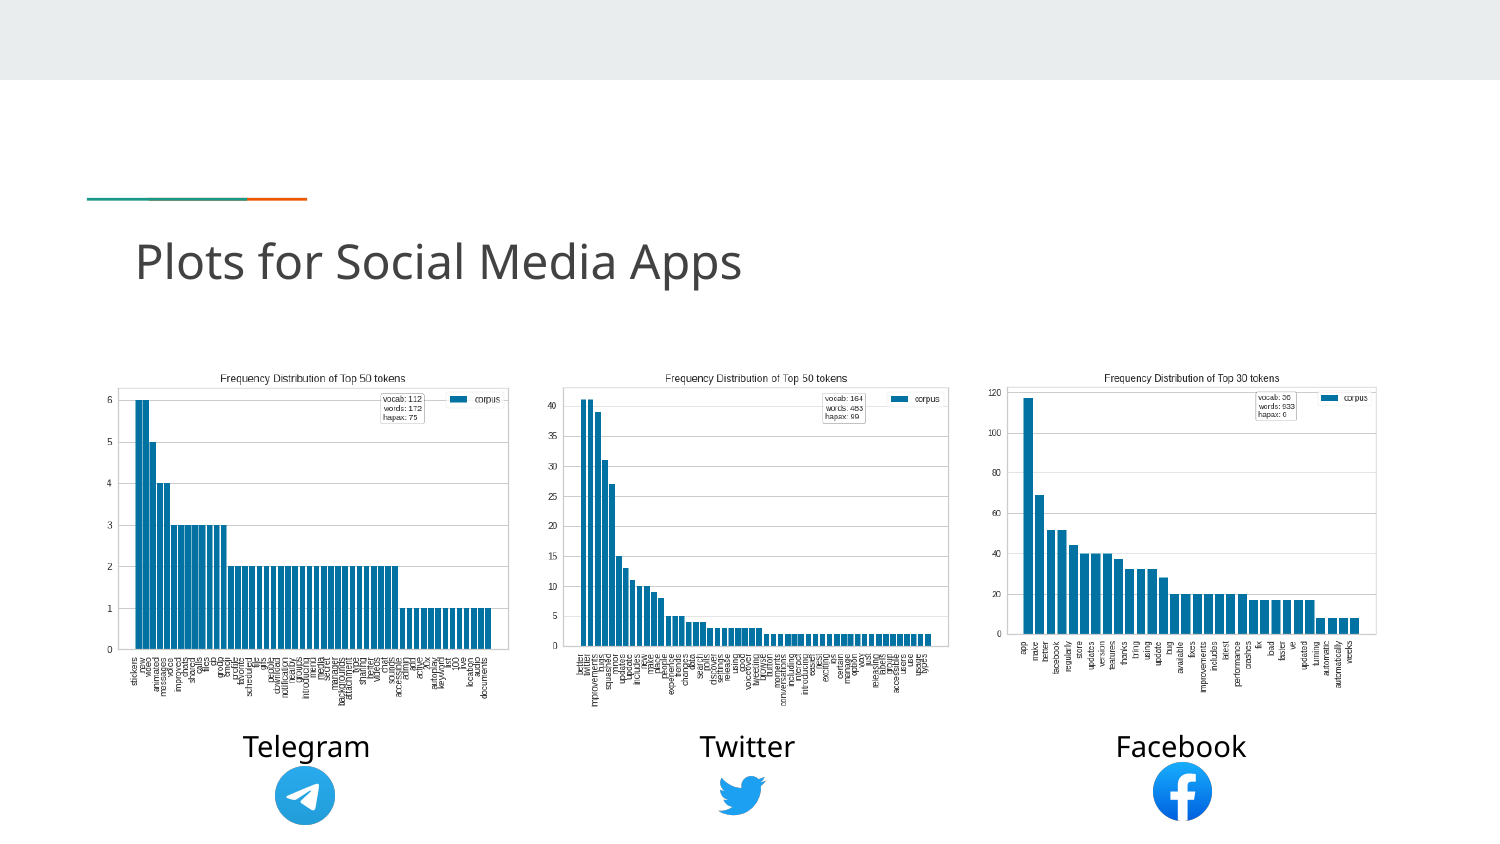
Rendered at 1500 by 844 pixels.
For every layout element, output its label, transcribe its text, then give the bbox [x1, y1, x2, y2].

title Plots for Social Media Apps [119, 216, 1381, 305]
text_box Twitter [614, 720, 881, 778]
picture [100, 368, 514, 712]
picture [1153, 761, 1213, 822]
picture [275, 765, 335, 826]
picture [540, 368, 955, 712]
text_box Facebook [1048, 712, 1315, 778]
text_box Telegram [174, 719, 440, 778]
picture [704, 757, 781, 834]
picture [981, 368, 1382, 697]
